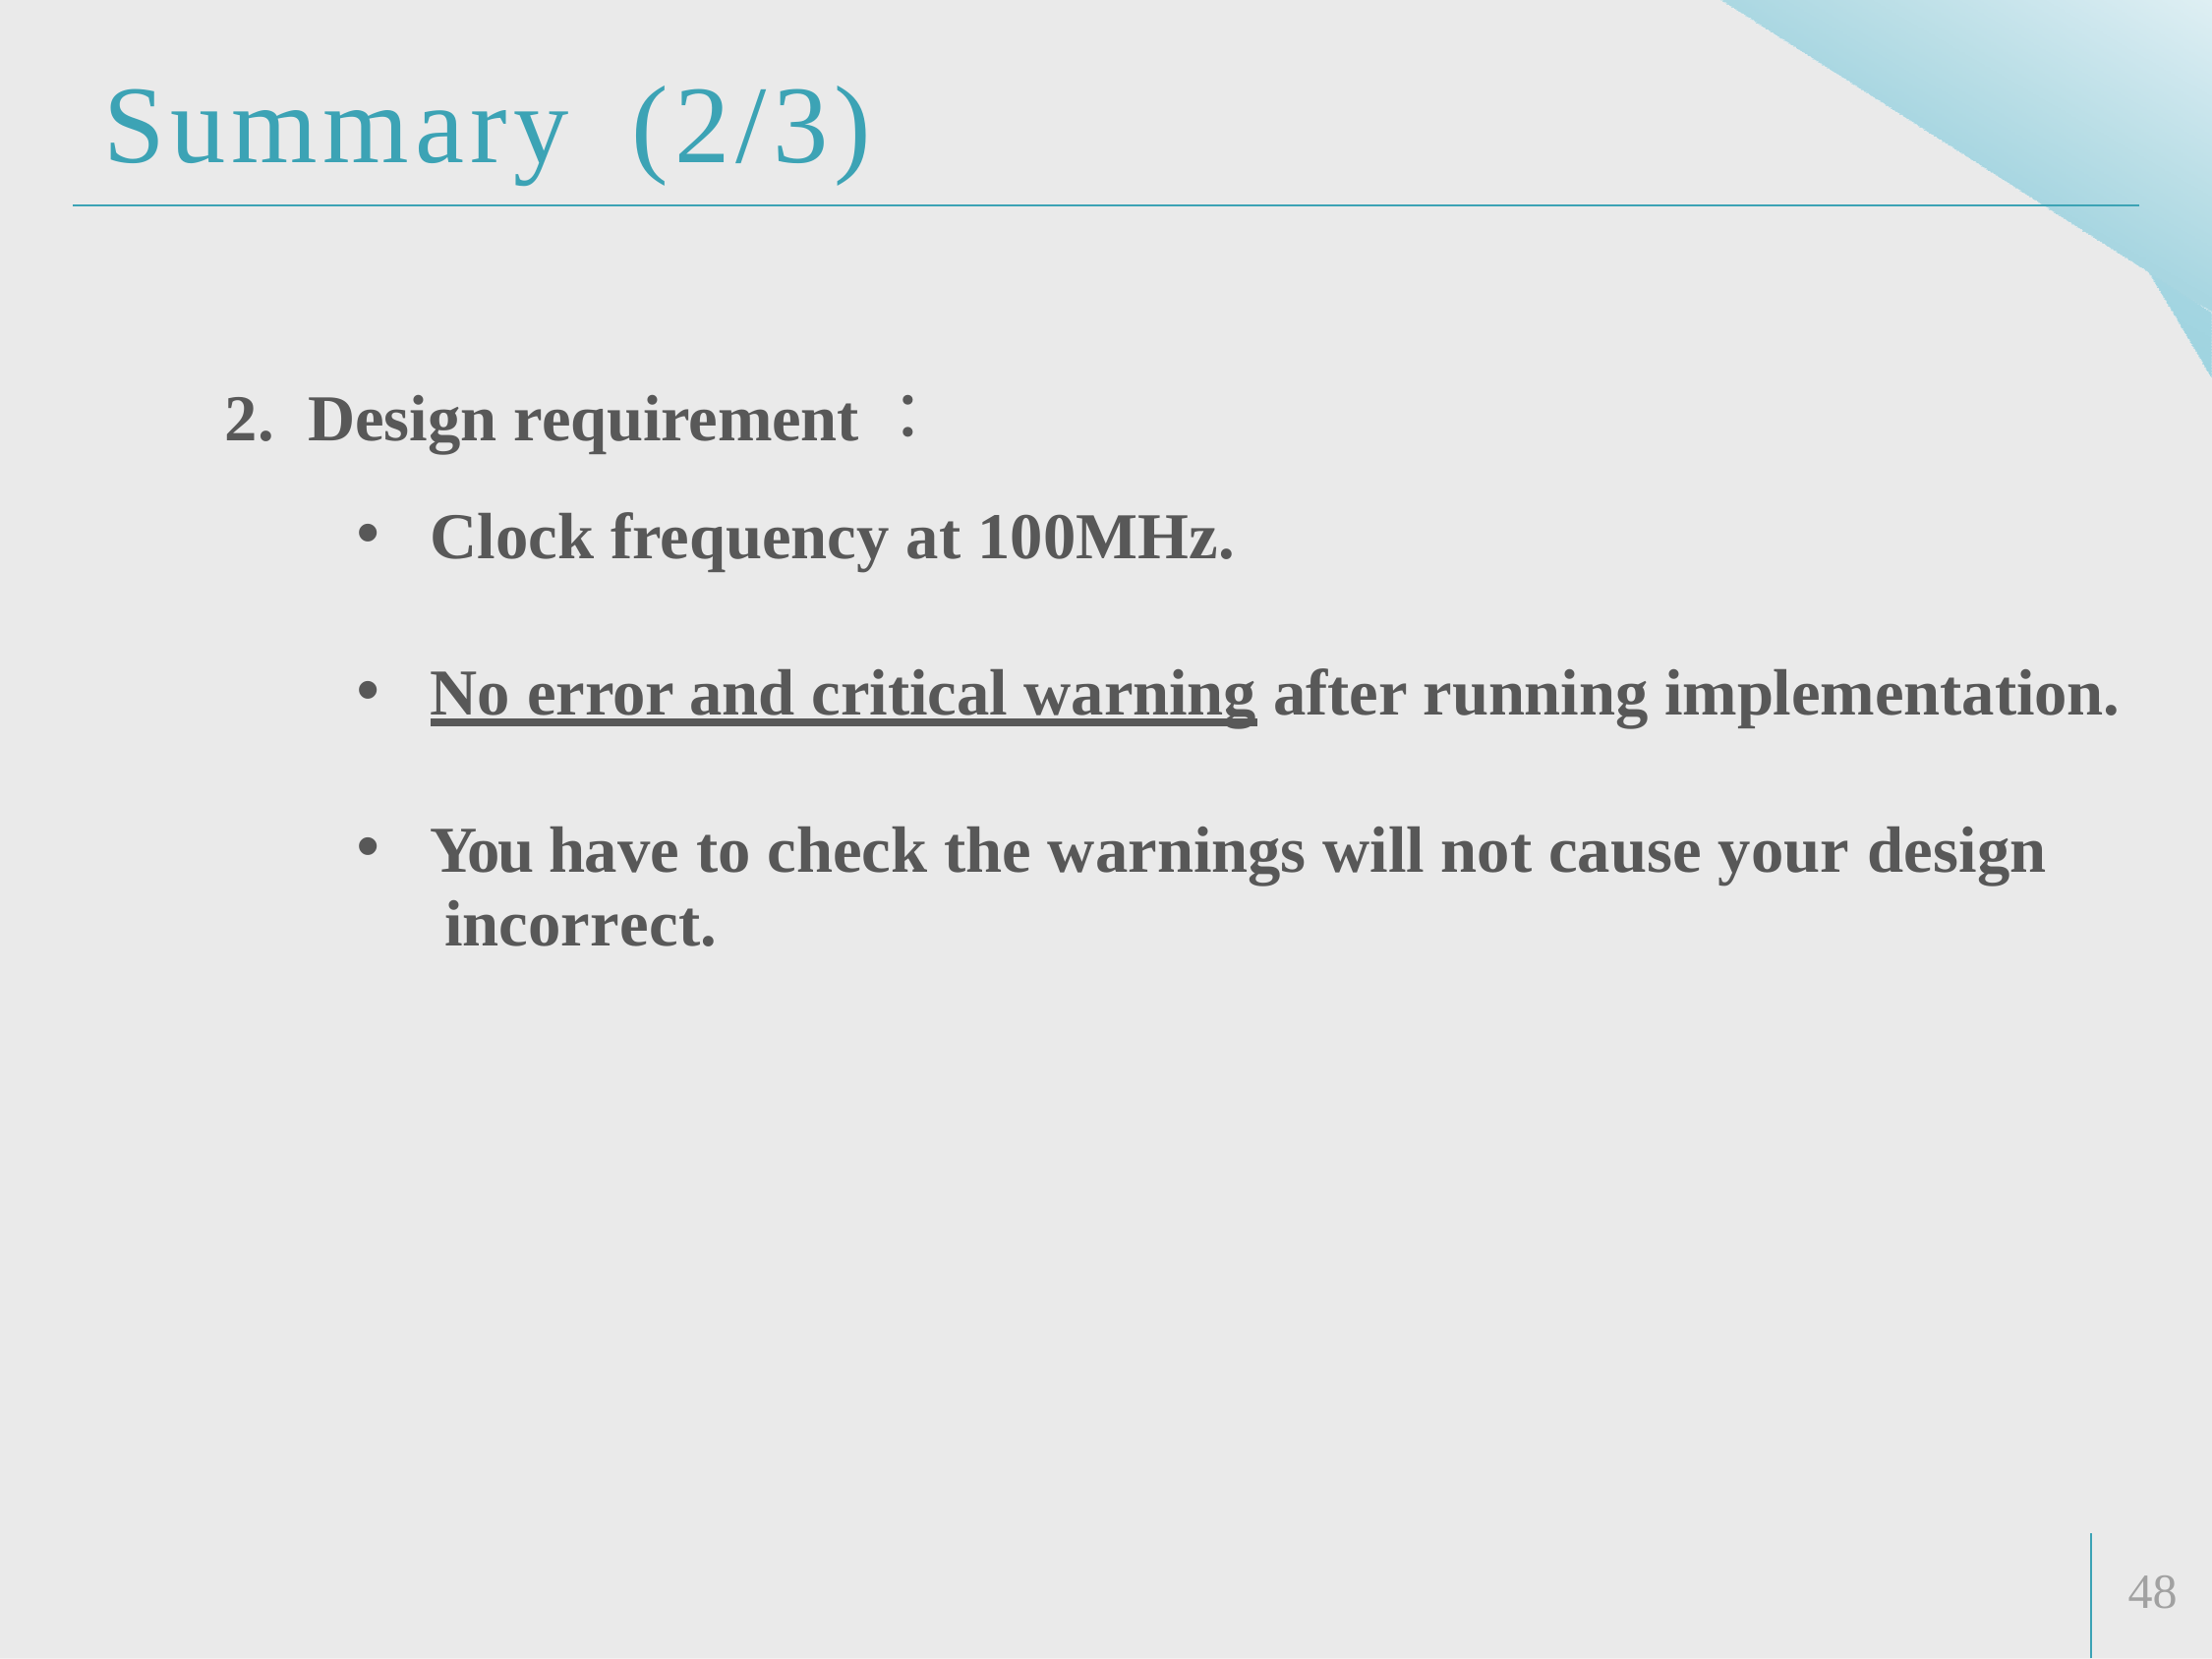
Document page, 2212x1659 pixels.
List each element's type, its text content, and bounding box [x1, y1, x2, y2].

title Summary (2/3) [101, 49, 872, 329]
text_box Design requirement： Clock frequency at 100MHz. No error and critical warning after running implementation. You have to check the warnings will not cause your design [222, 333, 2125, 1121]
text_box [1719, 0, 2212, 379]
text_box incorrect. [441, 878, 718, 959]
text_box 48 [2125, 1557, 2180, 1619]
